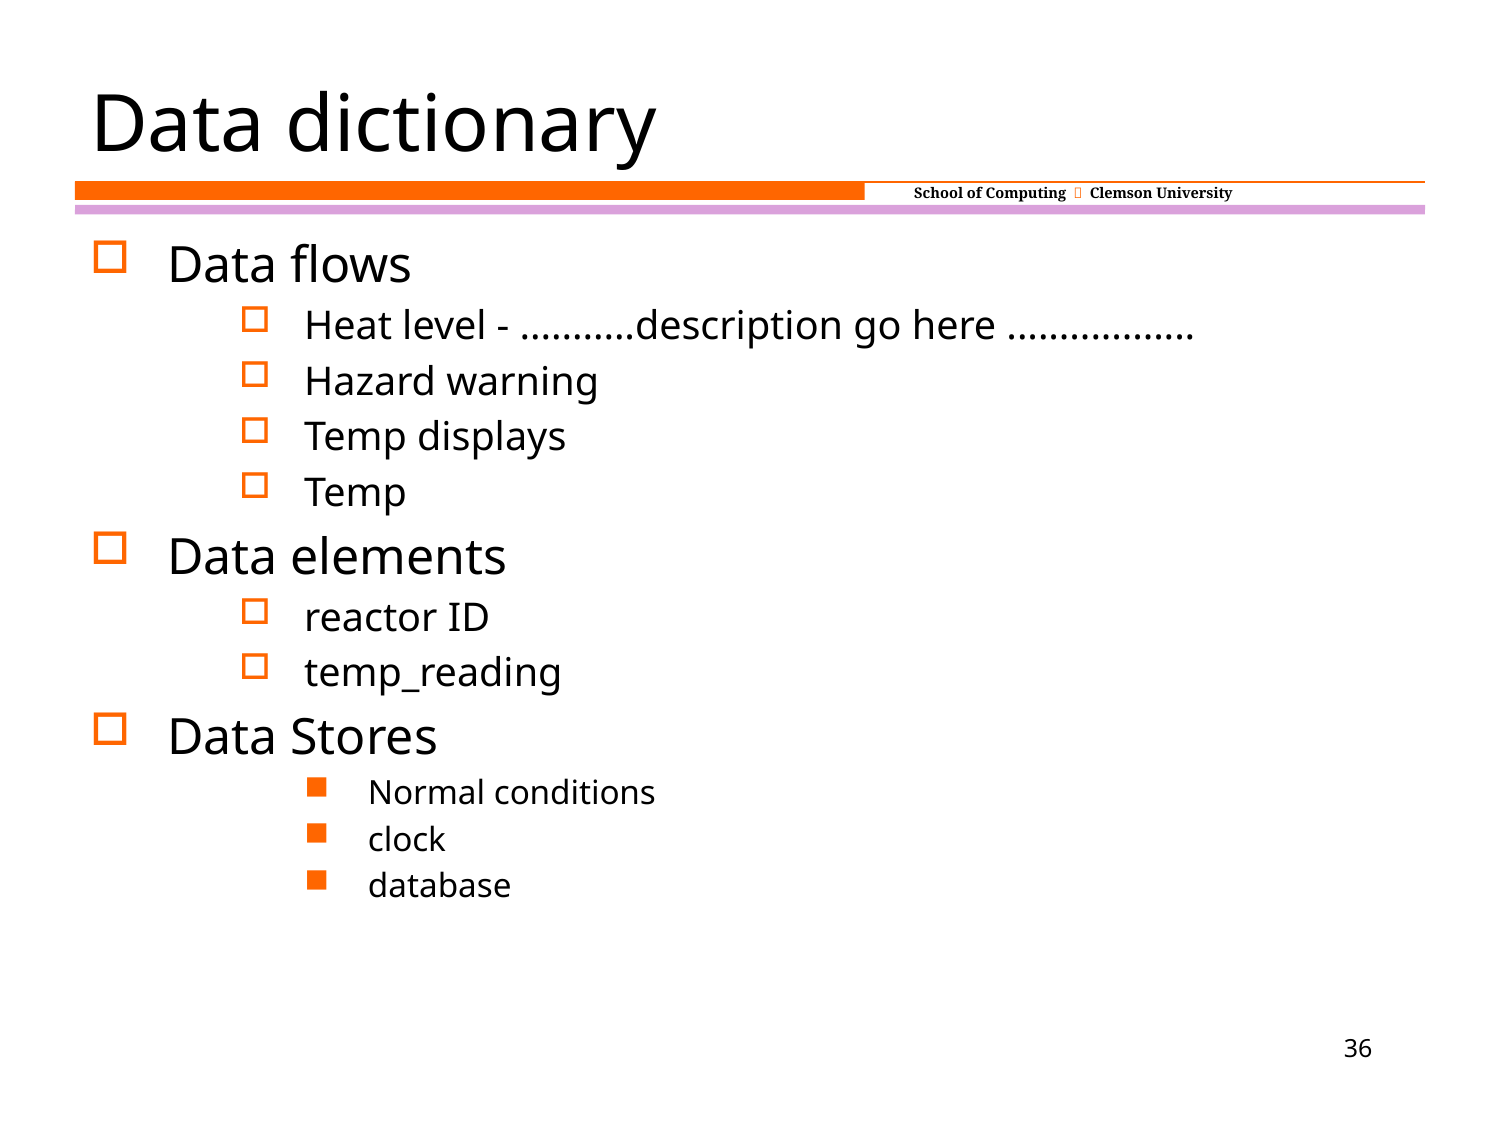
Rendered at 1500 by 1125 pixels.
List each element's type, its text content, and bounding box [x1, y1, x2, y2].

list Data flows Heat level - ...........description go here .................. Hazard warning Temp displays Temp Data elements reactor ID temp_reading Data Stores Normal conditions clock database [75, 224, 1425, 1088]
slide_number 36 [1074, 1025, 1388, 1100]
title Data dictionary [75, 37, 1425, 175]
